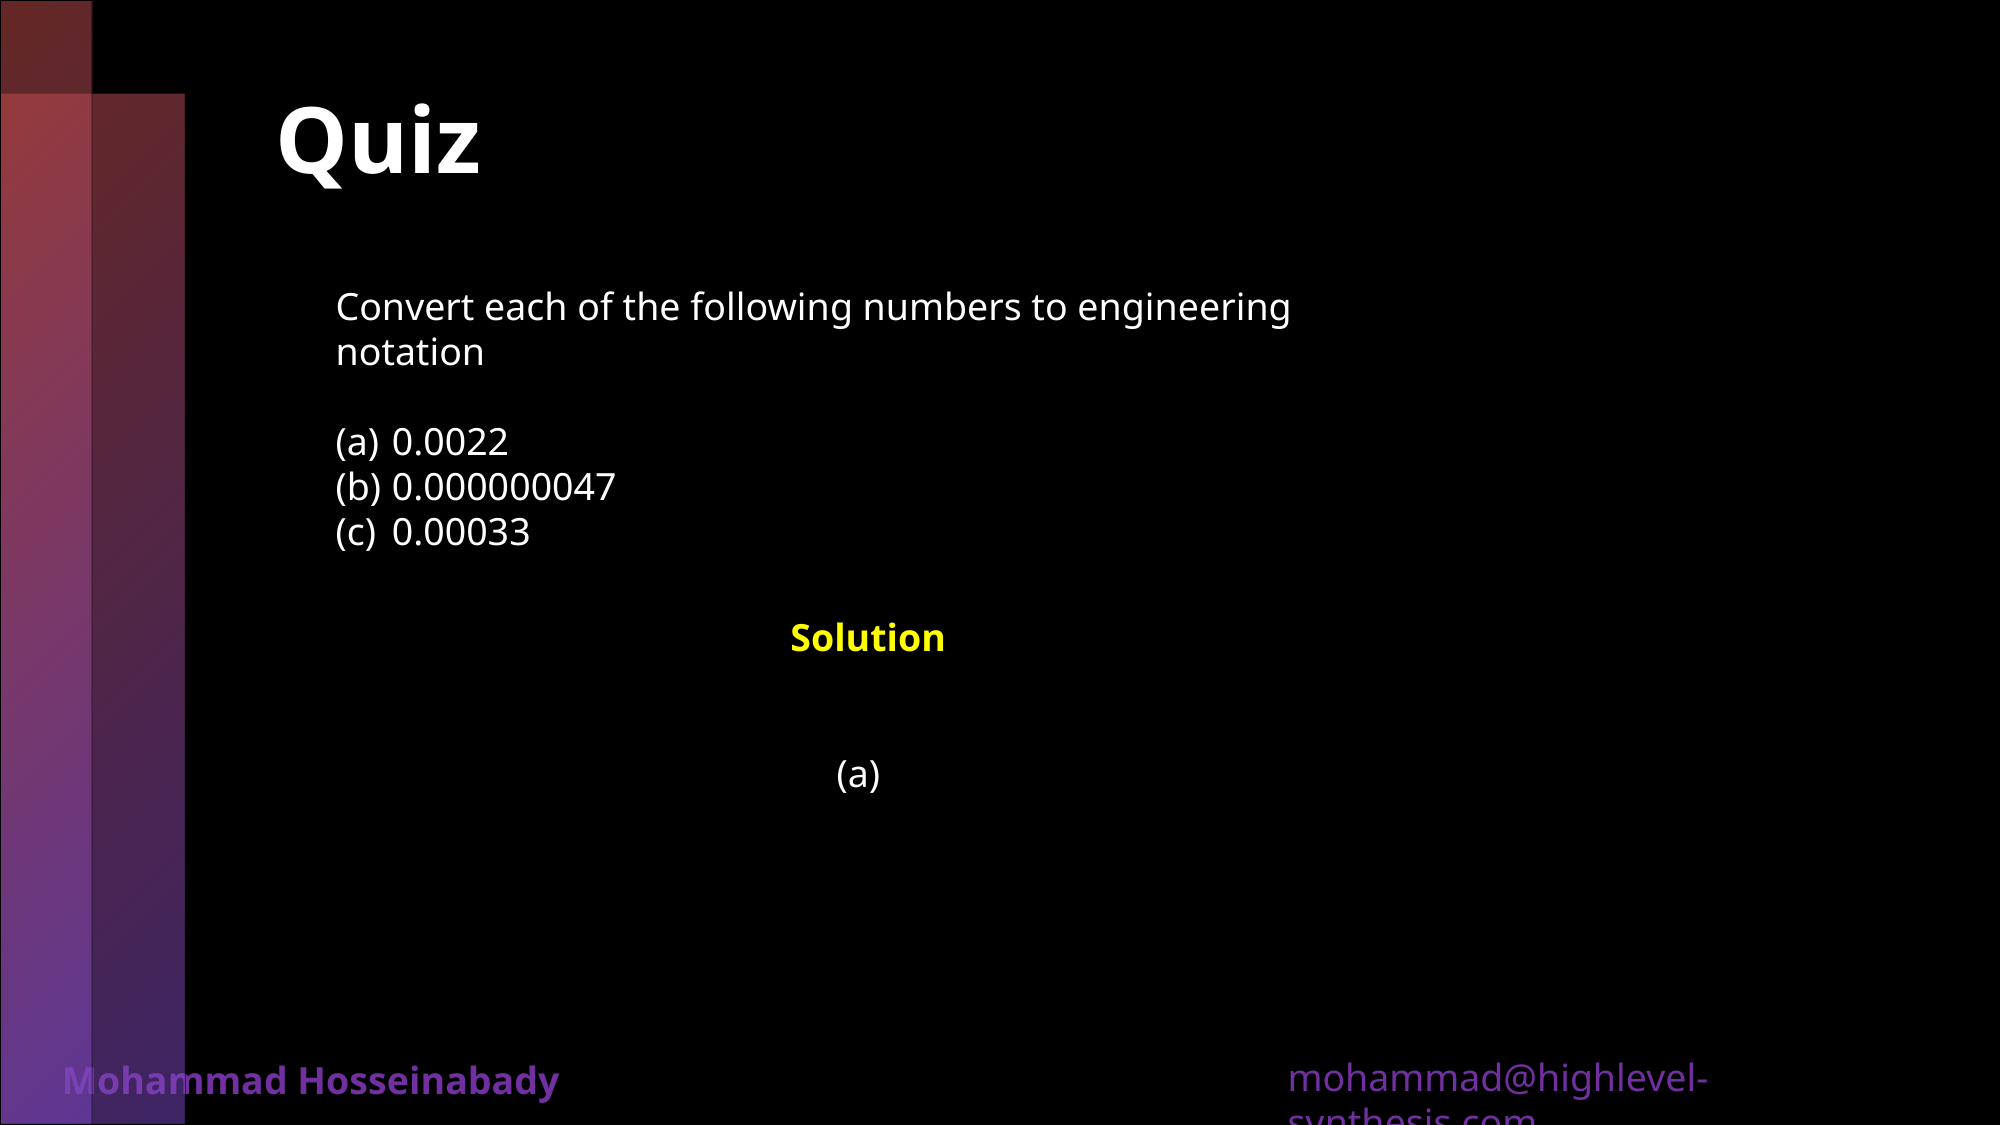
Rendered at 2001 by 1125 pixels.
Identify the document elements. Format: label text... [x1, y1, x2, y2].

title Quiz [260, 74, 1817, 329]
text_box Convert each of the following numbers to engineering notation 0.0022 0.000000047 0.00033 [320, 275, 1321, 561]
text_box Solution [775, 606, 1148, 667]
